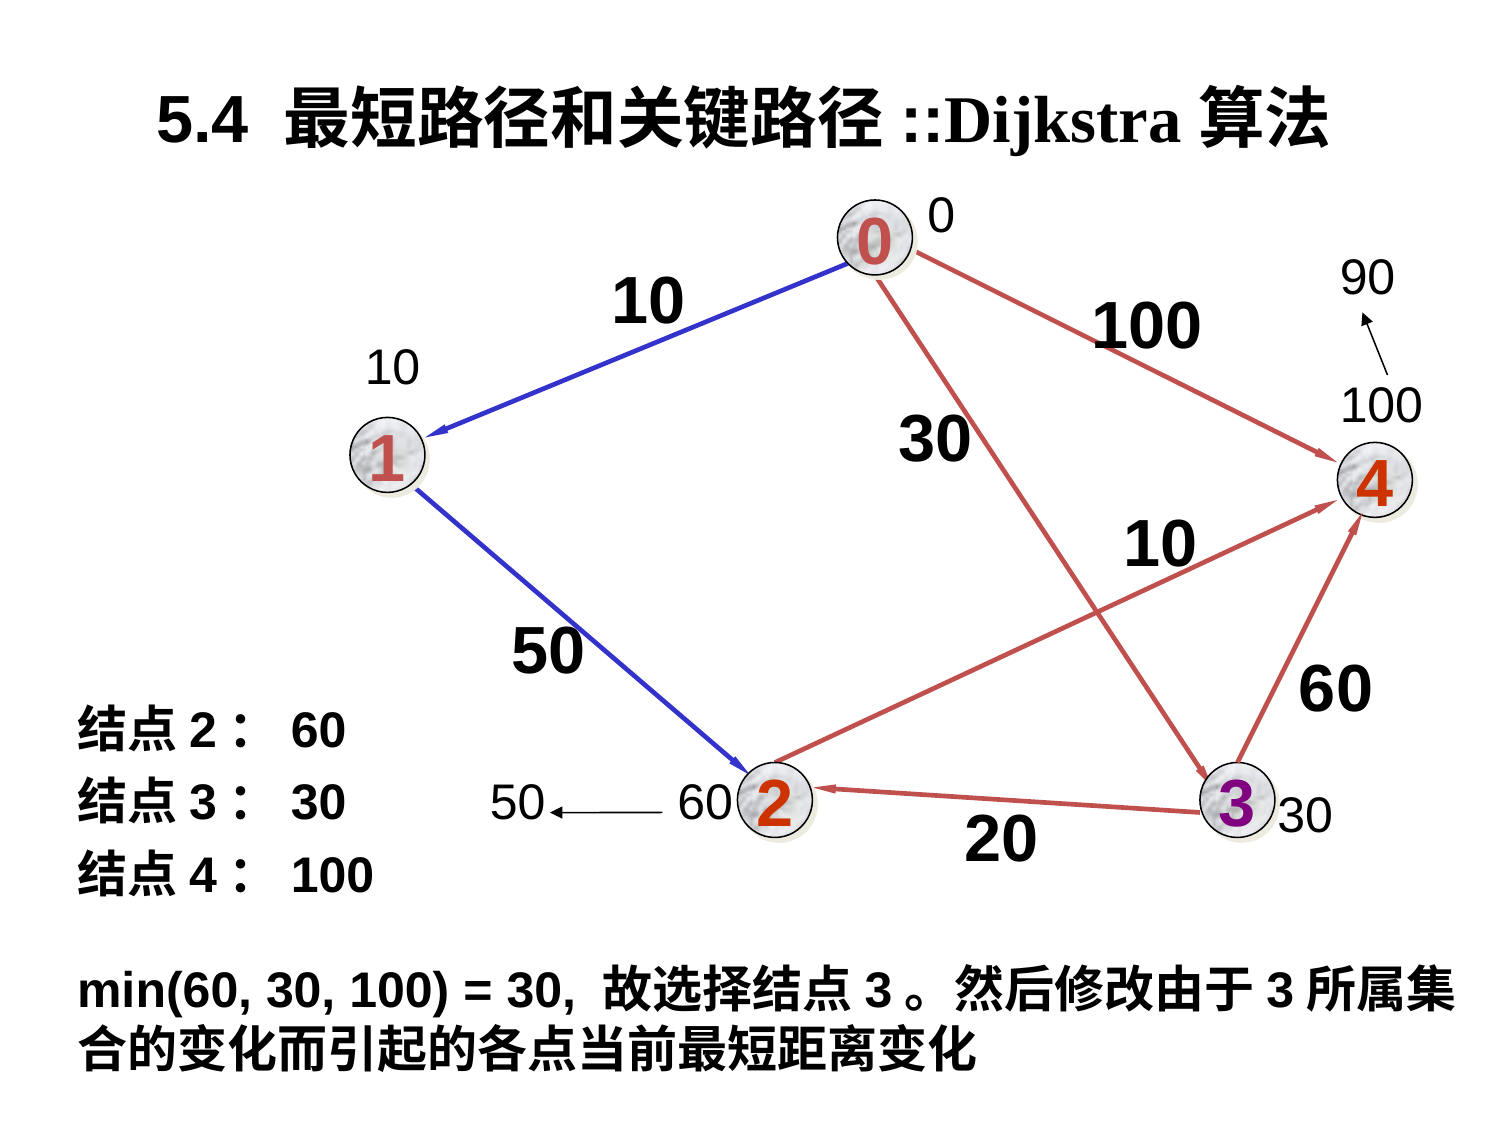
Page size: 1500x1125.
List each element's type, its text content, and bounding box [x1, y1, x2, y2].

text_box 50 [474, 762, 575, 838]
text_box 3 [1199, 762, 1265, 838]
text_box 4 [1337, 442, 1413, 518]
text_box 10 [1109, 492, 1213, 588]
text_box 60 [662, 762, 763, 838]
text_box [549, 806, 663, 819]
text_box 5.4 最短路径和关键路径::Dijkstra算法 [11, 75, 1477, 163]
text_box 1 [349, 417, 425, 493]
text_box 60 [1284, 637, 1388, 733]
text_box min(60, 30, 100) = 30, 故选择结点3。然后修改由于3所属集合的变化而引起的各点当前最短距离变化 [62, 949, 1500, 1085]
text_box 50 [496, 599, 601, 695]
text_box 30 [884, 387, 988, 483]
text_box 100 [1077, 274, 1218, 370]
text_box 30 [1262, 774, 1363, 850]
text_box 0 [837, 199, 912, 275]
text_box [1213, 499, 1338, 559]
text_box 100 [1324, 364, 1463, 440]
text_box 20 [949, 787, 1054, 883]
text_box 2 [763, 762, 813, 838]
text_box [1300, 512, 1363, 637]
text_box 结点2：60 结点3：30 结点4：100 [62, 689, 500, 910]
text_box [1361, 312, 1388, 376]
text_box 90 [1325, 237, 1425, 313]
text_box [814, 784, 949, 797]
text_box [424, 345, 650, 438]
text_box 10 [350, 327, 450, 402]
text_box 0 [912, 174, 988, 250]
text_box [1152, 370, 1338, 463]
text_box [1097, 613, 1208, 780]
text_box [601, 647, 740, 762]
text_box 10 [596, 249, 701, 345]
